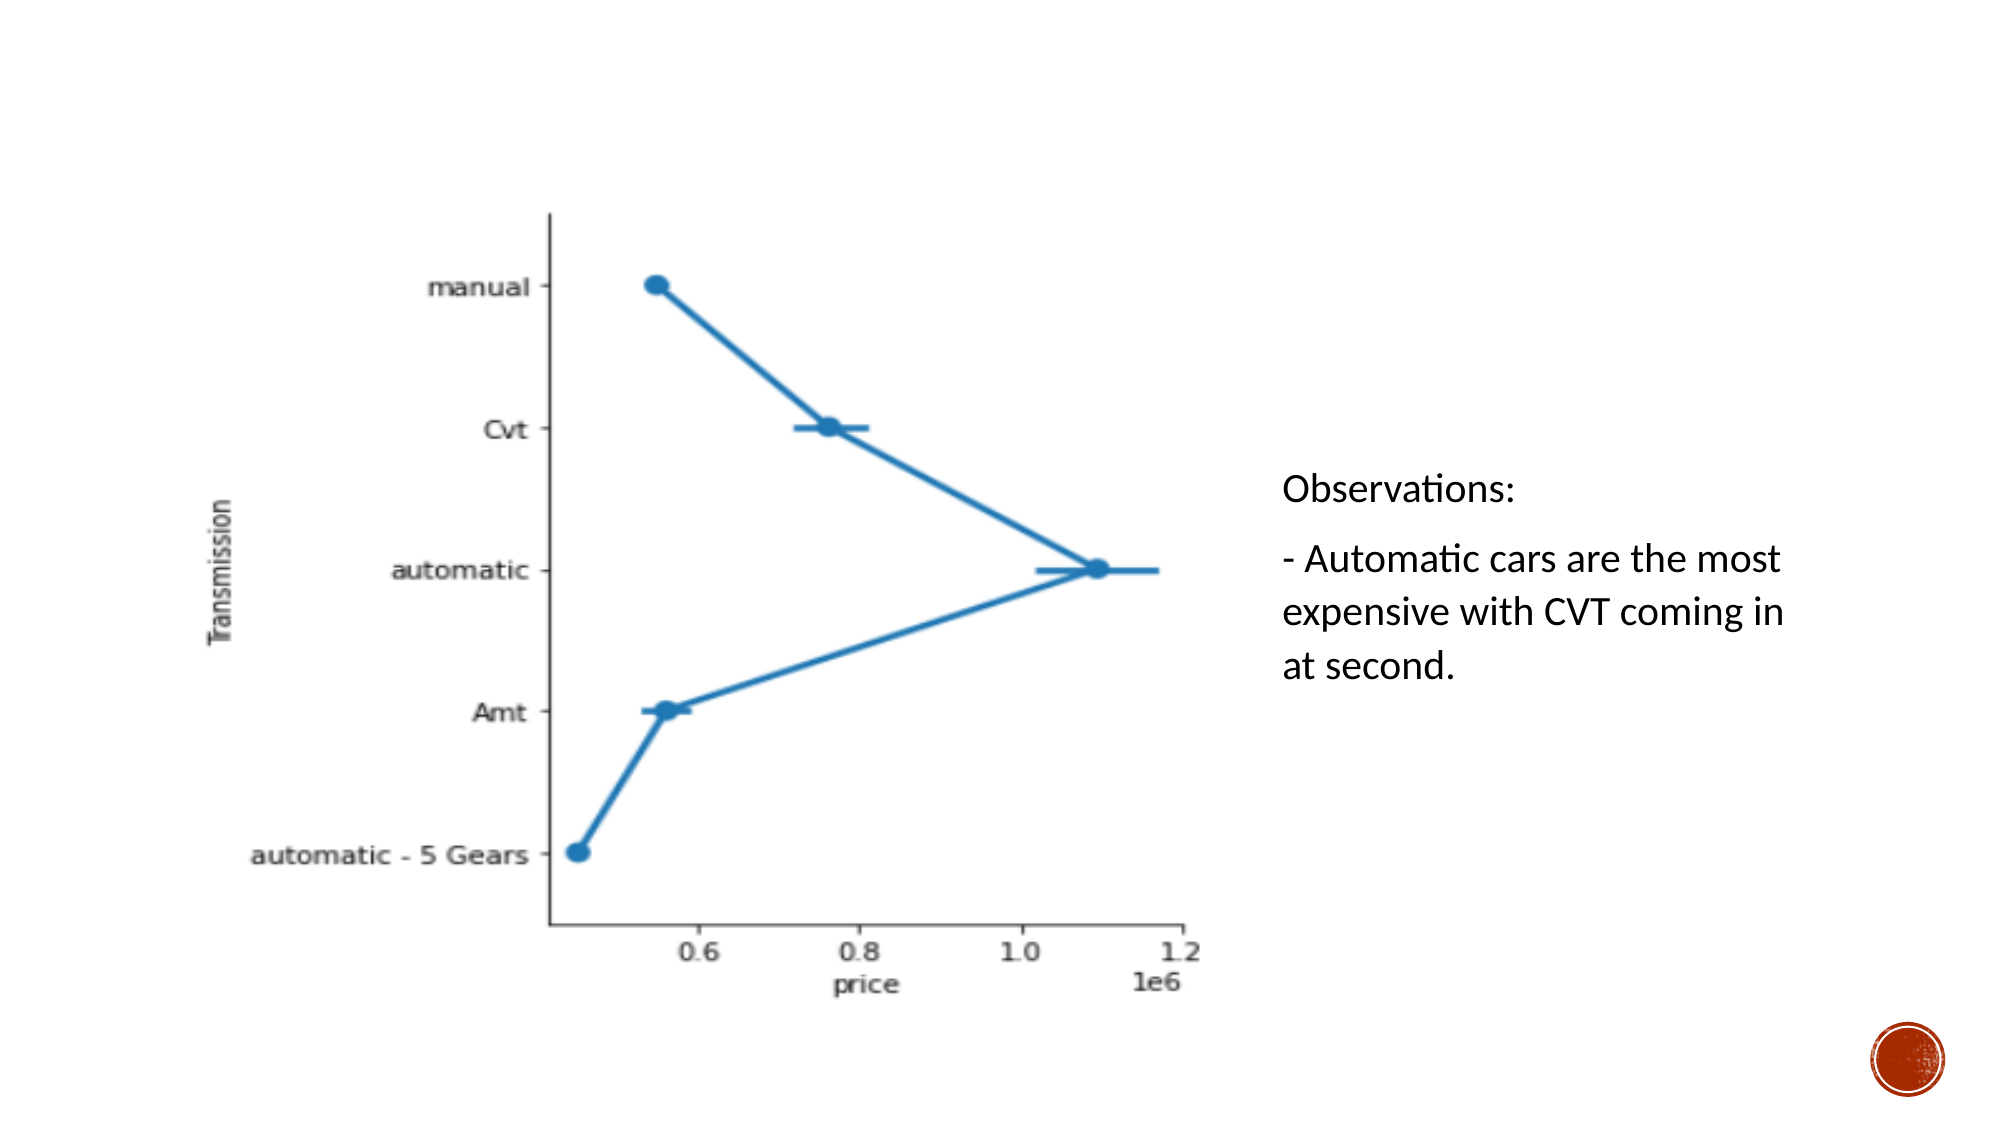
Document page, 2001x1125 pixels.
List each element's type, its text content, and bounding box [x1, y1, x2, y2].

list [133, 208, 1223, 1015]
text_box Observations: - Automatic cars are the most expensive with CVT coming in at second. [1267, 449, 1843, 757]
